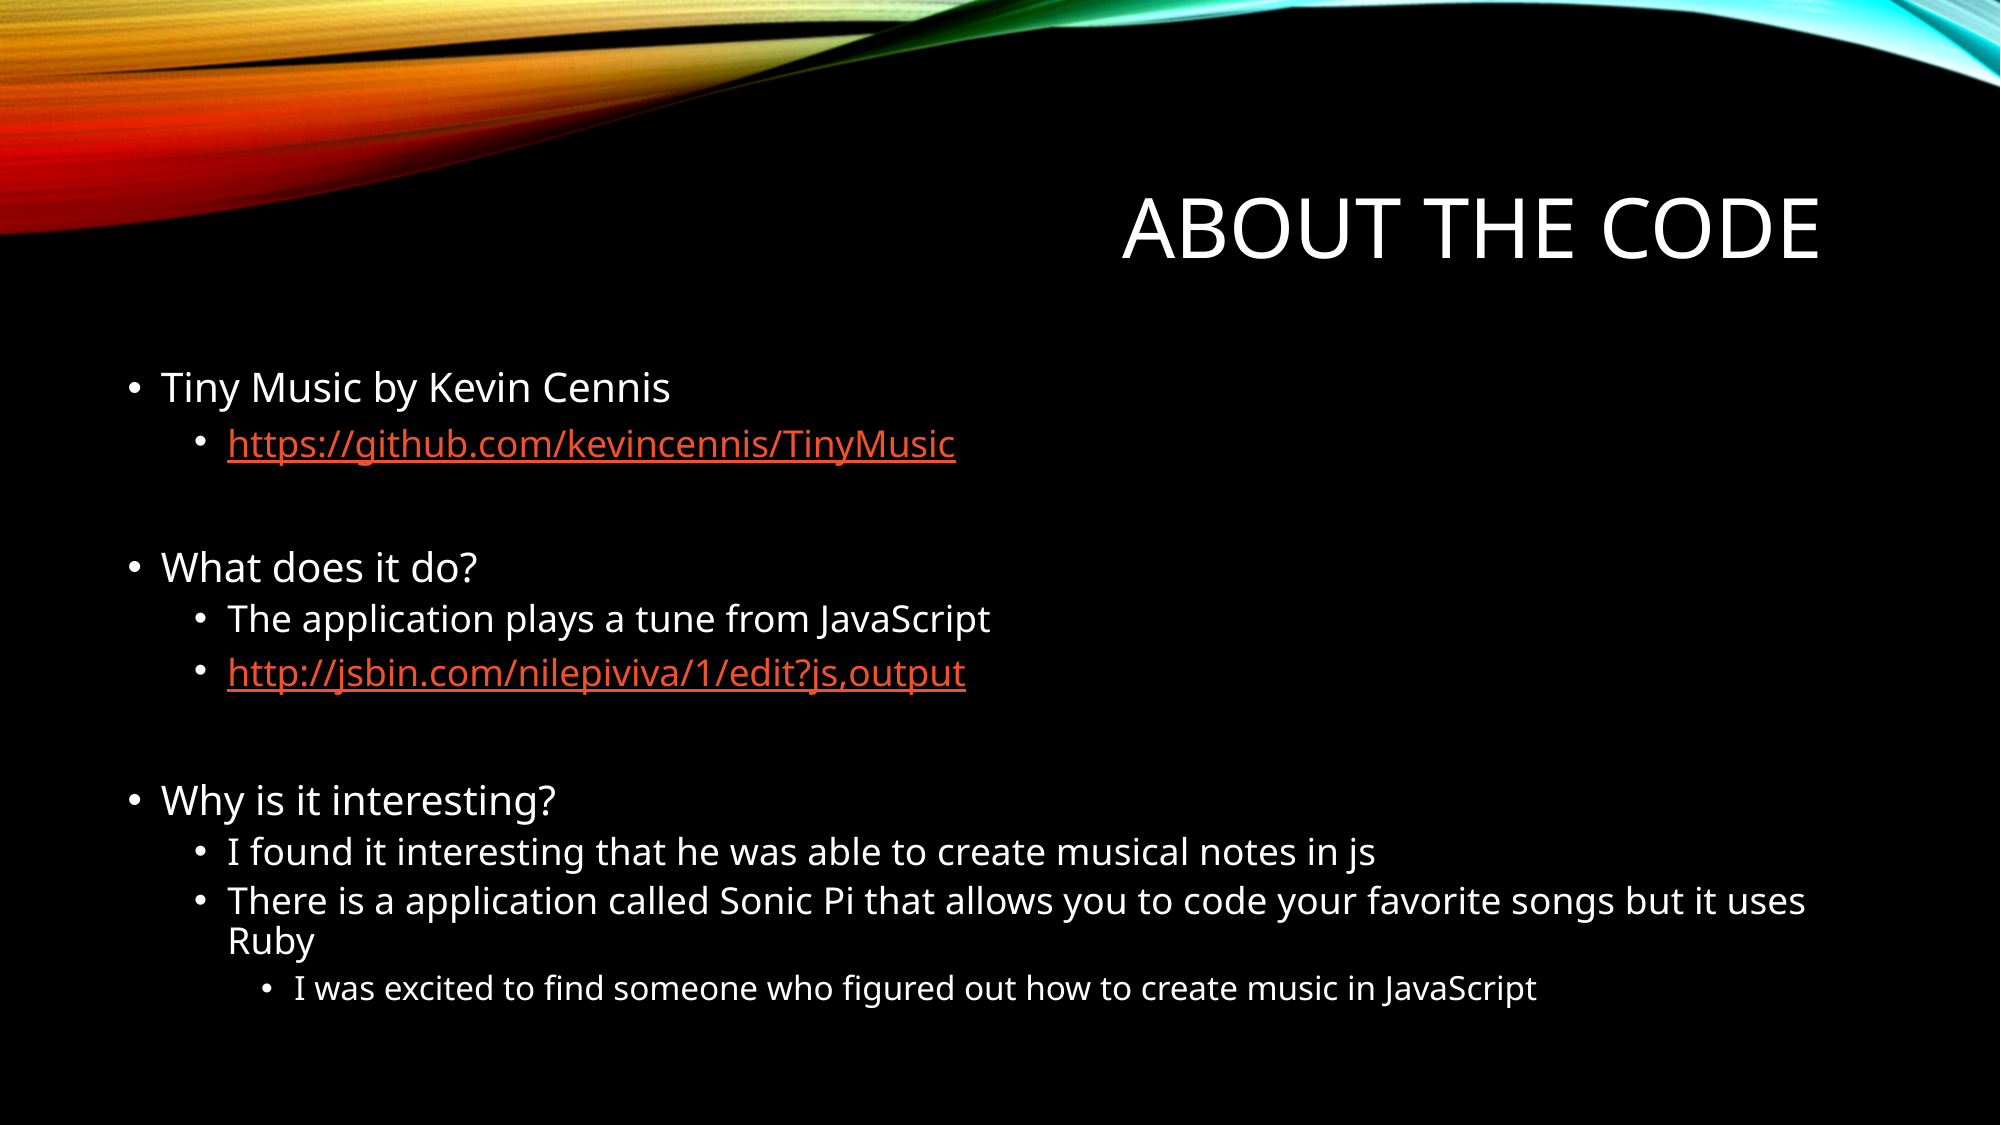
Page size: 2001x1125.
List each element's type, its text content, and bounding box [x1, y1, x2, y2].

title About the code [474, 125, 1888, 338]
picture [0, 0, 2000, 237]
list Tiny Music by Kevin Cennis https://github.com/kevincennis/TinyMusic What does it do? The application plays a tune from JavaScript http://jsbin.com/nilepiviva/1/edit?js,output Why is it interesting? I found it interesting that he was able to create musical notes in js There is a application called Sonic Pi that allows you to code your favorite songs but it uses Ruby I was excited to find someone who figured out how to create music in JavaScript [112, 360, 1888, 1021]
